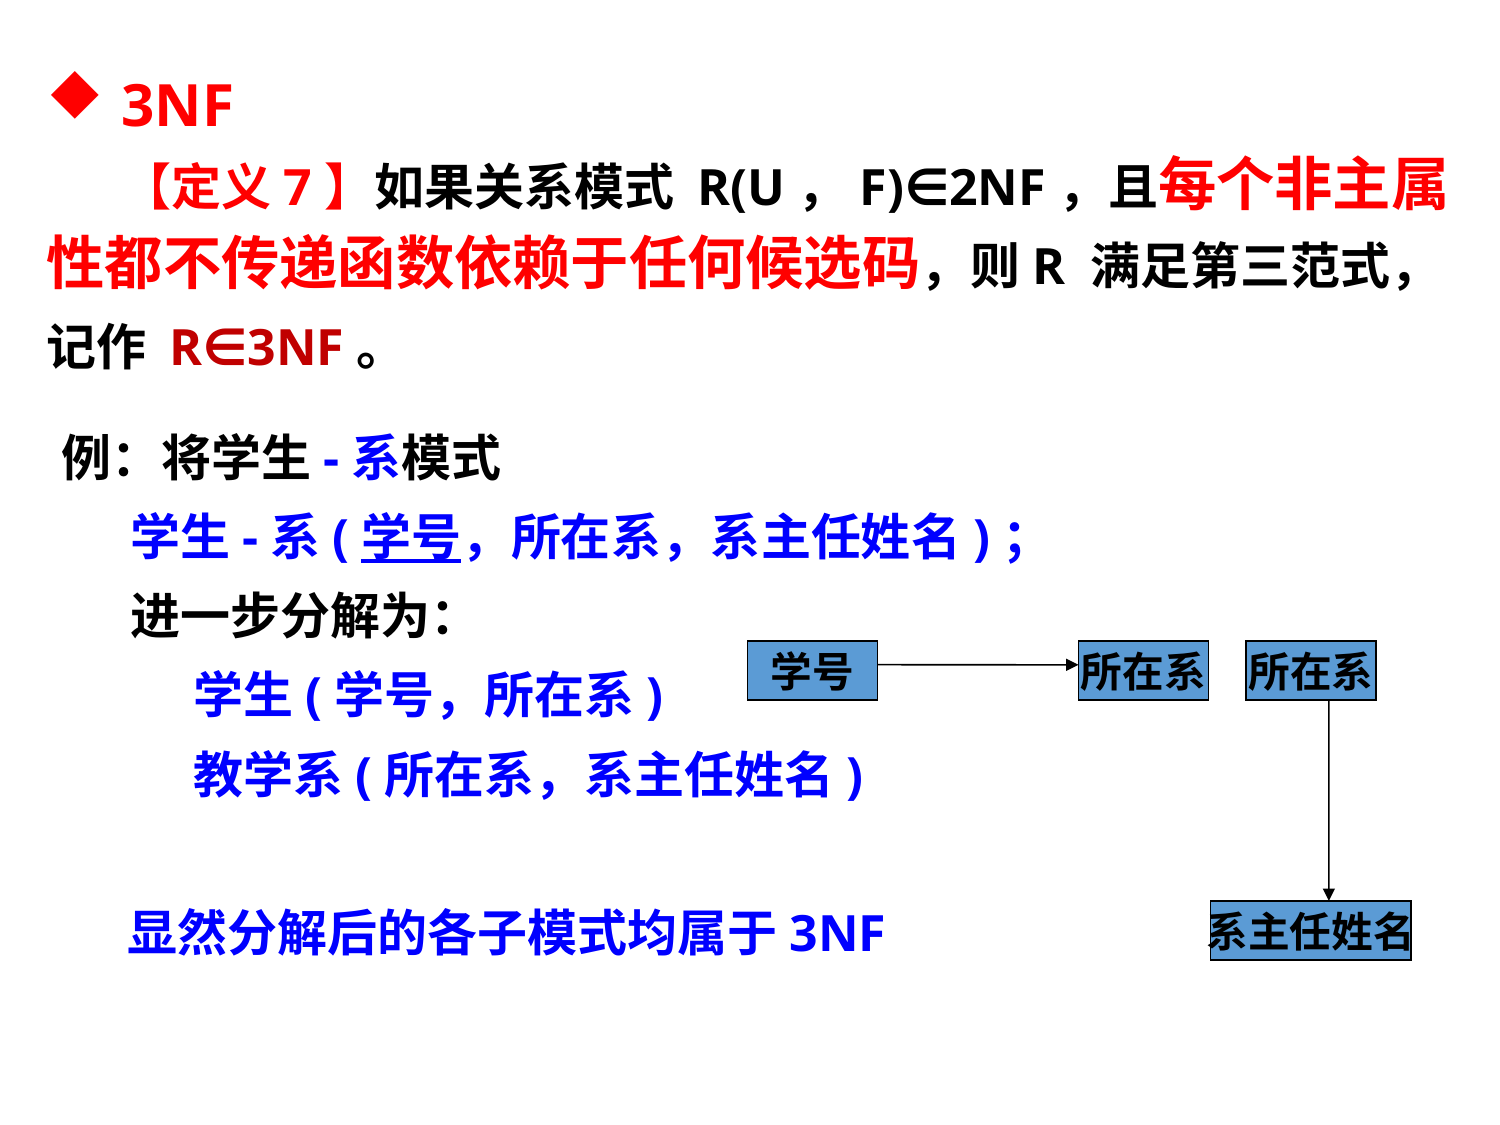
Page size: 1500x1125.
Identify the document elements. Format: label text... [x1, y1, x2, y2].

text_box [1322, 701, 1336, 901]
text_box 系主任姓名 [1210, 900, 1412, 961]
text_box 例：将学生-系模式 学生-系(学号，所在系，系主任姓名)； 进一步分解为： 学生(学号，所在系) 教学系(所在系，系主任姓名) 显然分解后的各子模式均属于3NF [47, 399, 1394, 708]
text_box 3NF 【定义7】如果关系模式 R(U，F)∈2NF，且每个非主属性都不传递函数依赖于任何候选码，则R 满足第三范式，记作 R∈3NF。 [31, 51, 1469, 383]
text_box [878, 658, 1079, 671]
text_box 所在系 [1078, 641, 1209, 701]
text_box 所在系 [1245, 641, 1376, 701]
text_box 学号 [747, 641, 878, 701]
